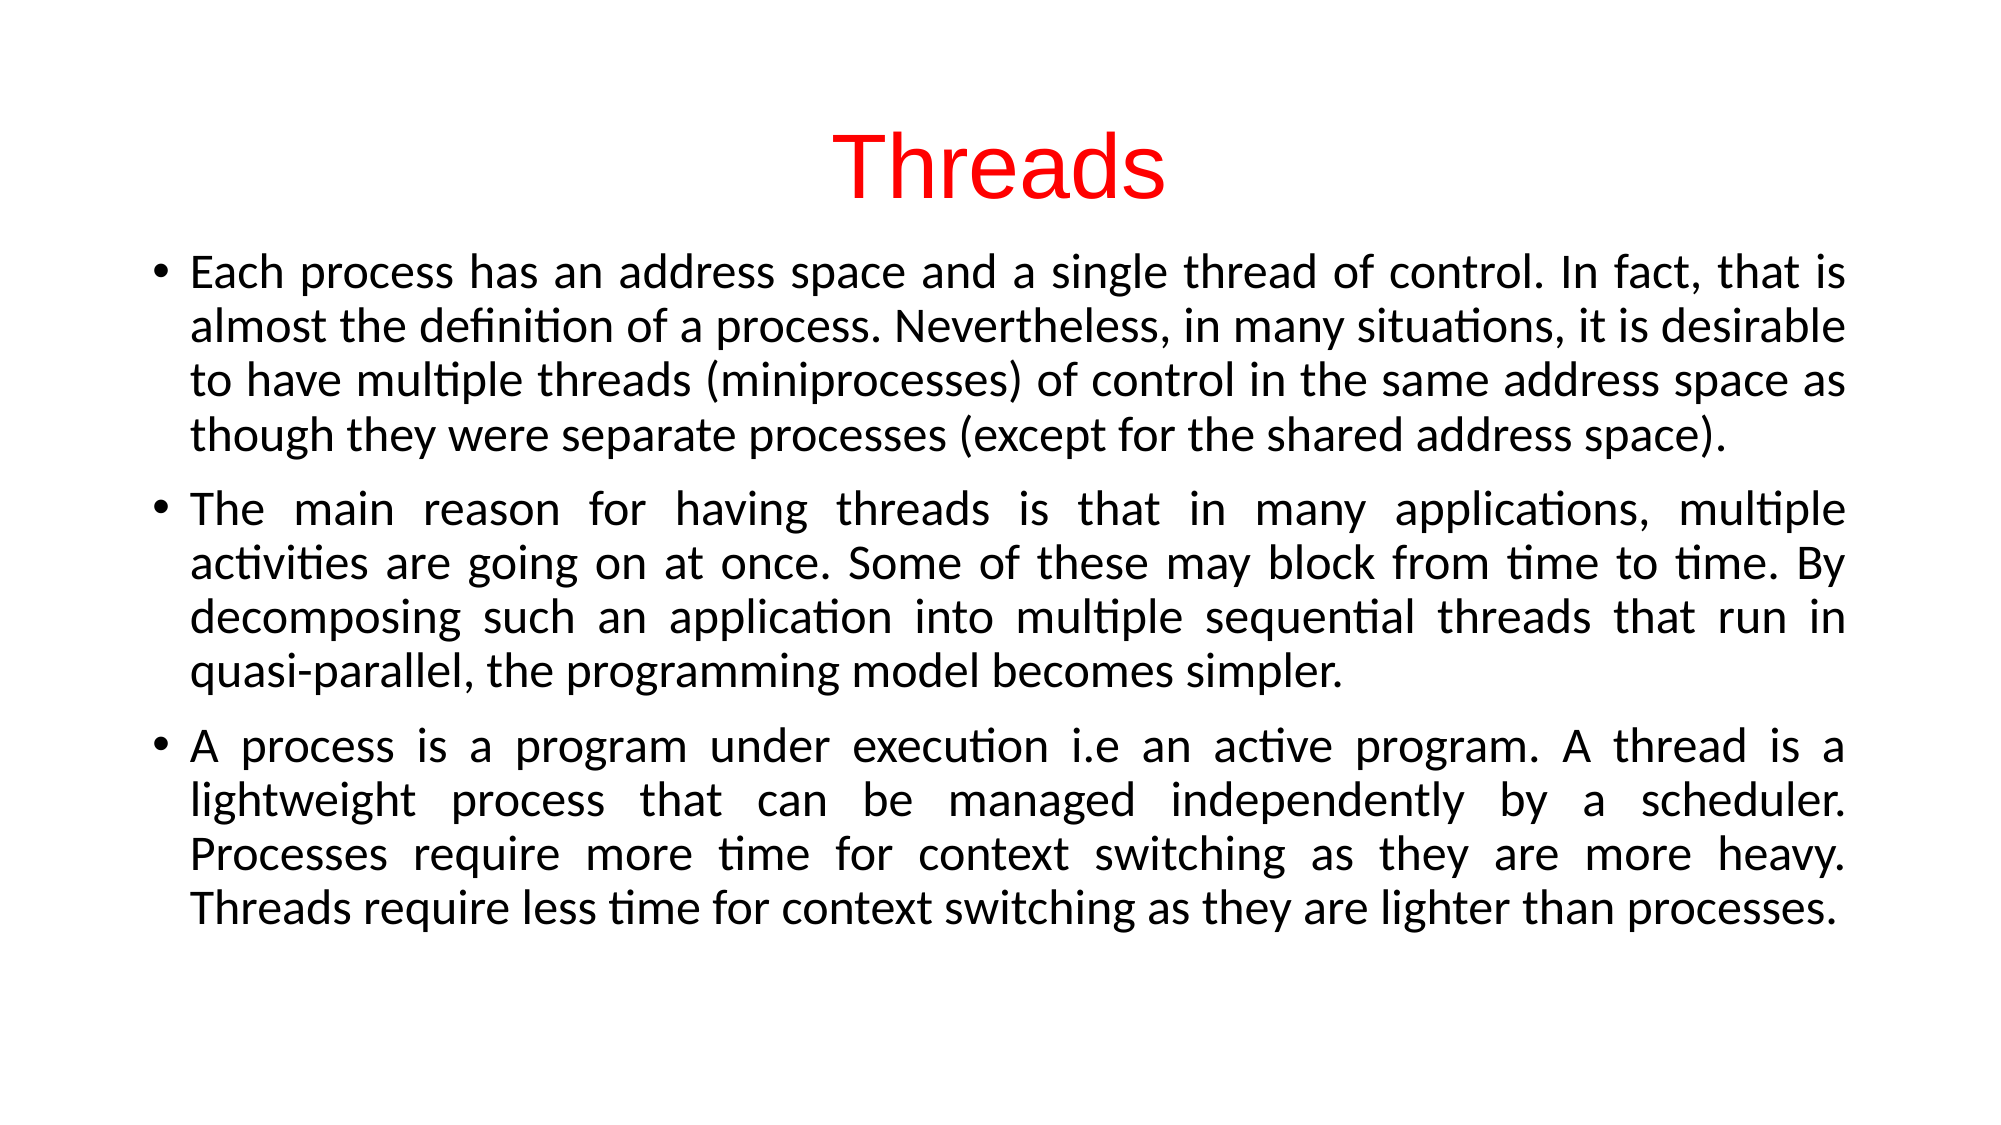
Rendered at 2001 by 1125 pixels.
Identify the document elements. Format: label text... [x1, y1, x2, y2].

list Each process has an address space and a single thread of control. In fact, that is almost the definition of a process. Nevertheless, in many situations, it is desirable to have multiple threads (miniprocesses) of control in the same address space as though they were separate processes (except for the shared address space). The main reason for having threads is that in many applications, multiple activities are going on at once. Some of these may block from time to time. By decomposing such an application into multiple sequential threads that run in quasi-parallel, the programming model becomes simpler. A process is a program under execution i.e an active program. A thread is a lightweight process that can be managed independently by a scheduler. Processes require more time for context switching as they are more heavy. Threads require less time for context switching as they are lighter than processes. [137, 238, 1863, 953]
title Threads [137, 59, 1863, 238]
